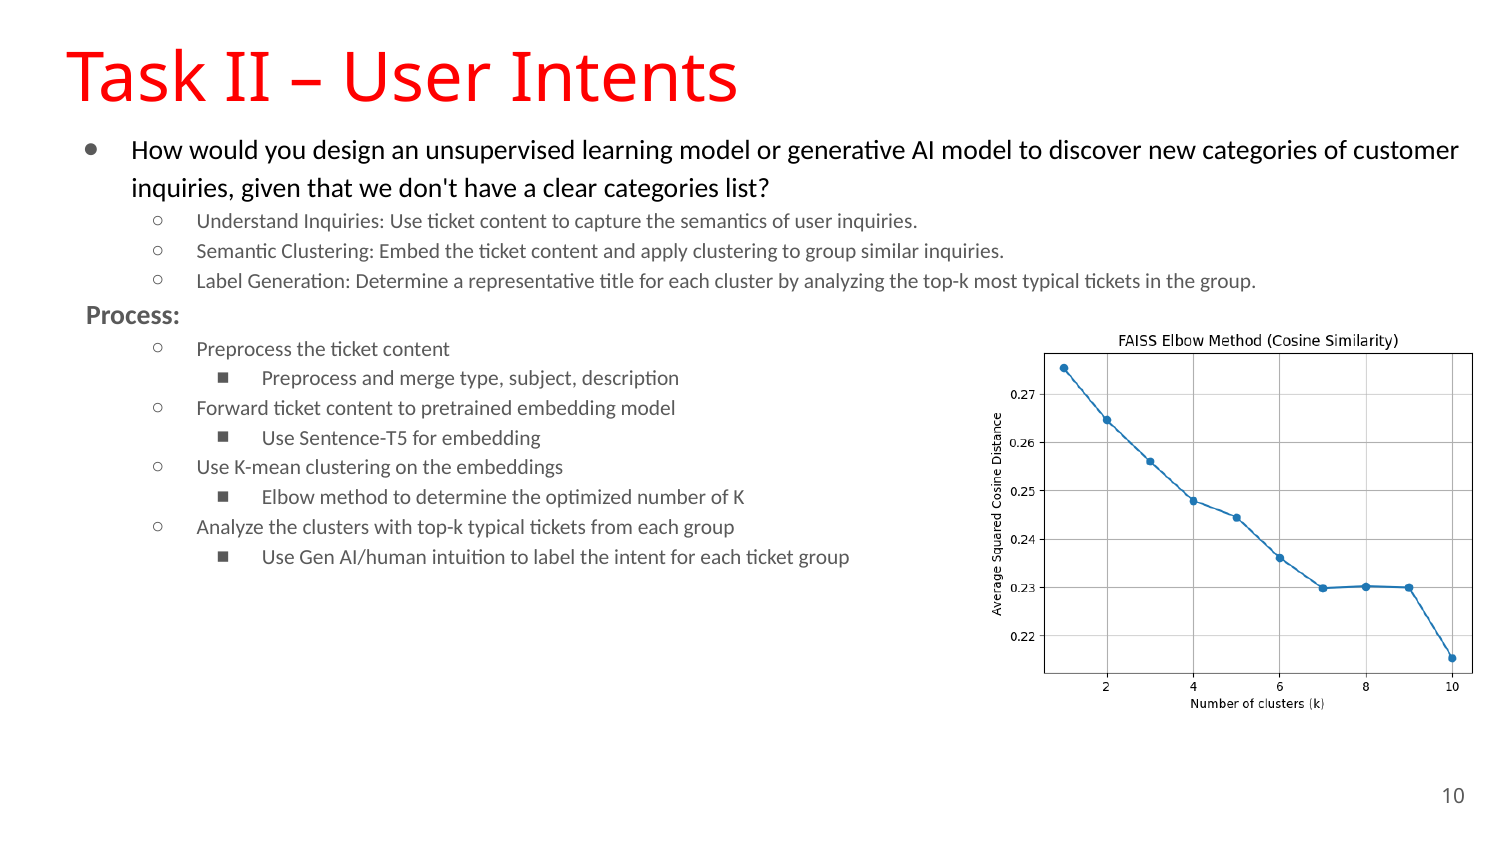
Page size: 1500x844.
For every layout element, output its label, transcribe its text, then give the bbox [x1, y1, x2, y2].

slide_number 10 [1389, 764, 1480, 830]
list How would you design an unsupervised learning model or generative AI model to discover new categories of customer inquiries, given that we don't have a clear categories list? Understand Inquiries: Use ticket content to capture the semantics of user inquiries. Semantic Clustering: Embed the ticket content and apply clustering to group similar inquiries. Label Generation: Determine a representative title for each cluster by analyzing the top-k most typical tickets in the group. Process: Preprocess the ticket content Preprocess and merge type, subject, description Forward ticket content to pretrained embedding model Use Sentence-T5 for embedding Use K-mean clustering on the embeddings Elbow method to determine the optimized number of K Analyze the clusters with top-k typical tickets from each group Use Gen AI/human intuition to label the intent for each ticket group [51, 111, 1500, 821]
title Task II – User Intents [51, 17, 1449, 111]
picture [983, 325, 1481, 719]
